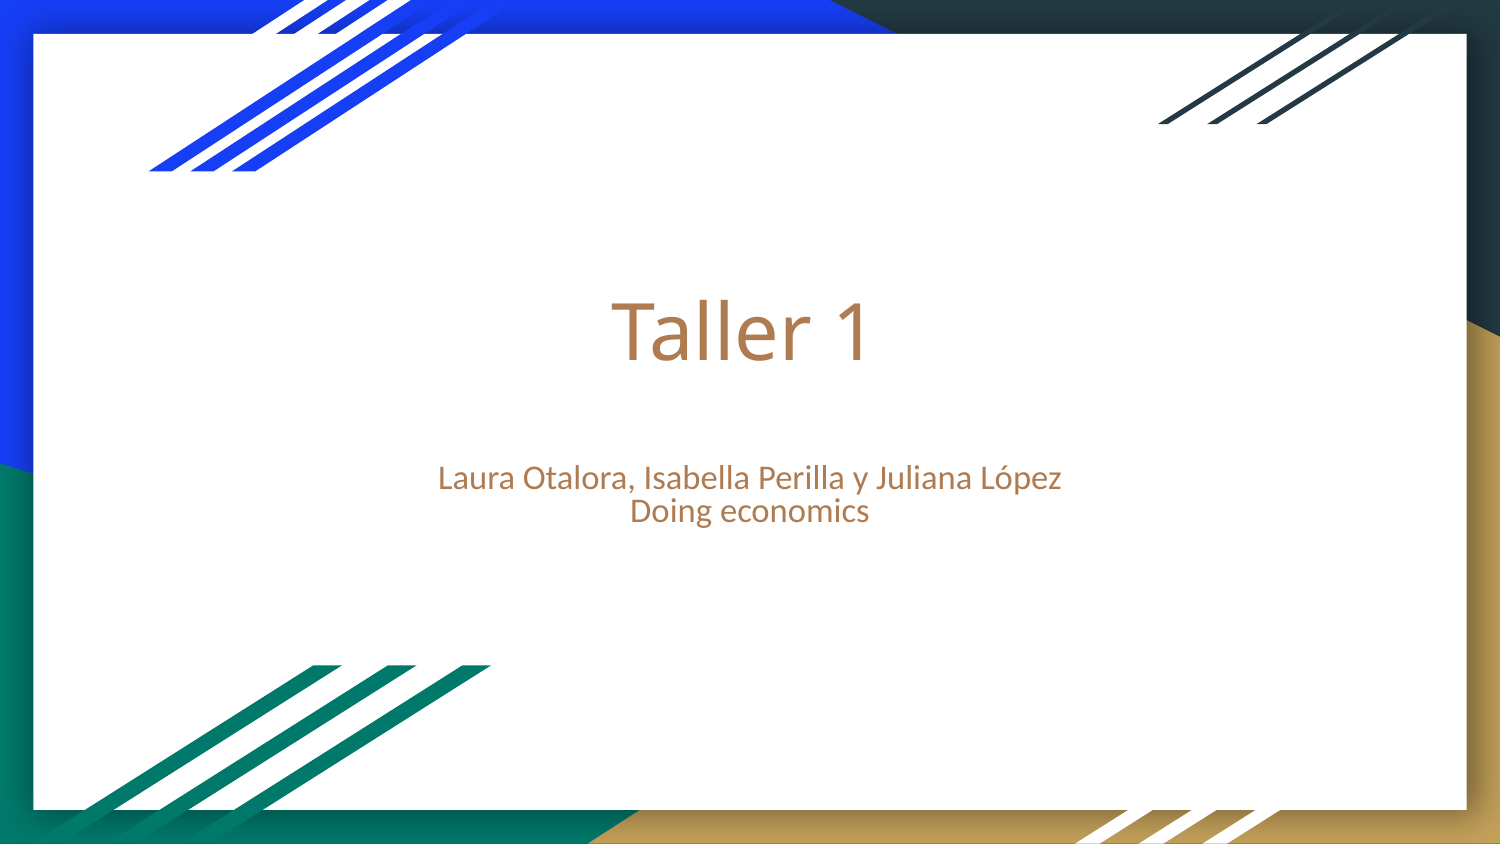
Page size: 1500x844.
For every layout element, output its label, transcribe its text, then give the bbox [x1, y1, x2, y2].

subtitle Laura Otalora, Isabella Perilla y Juliana López Doing economics [310, 447, 1190, 534]
title Taller 1 [304, 210, 1185, 448]
